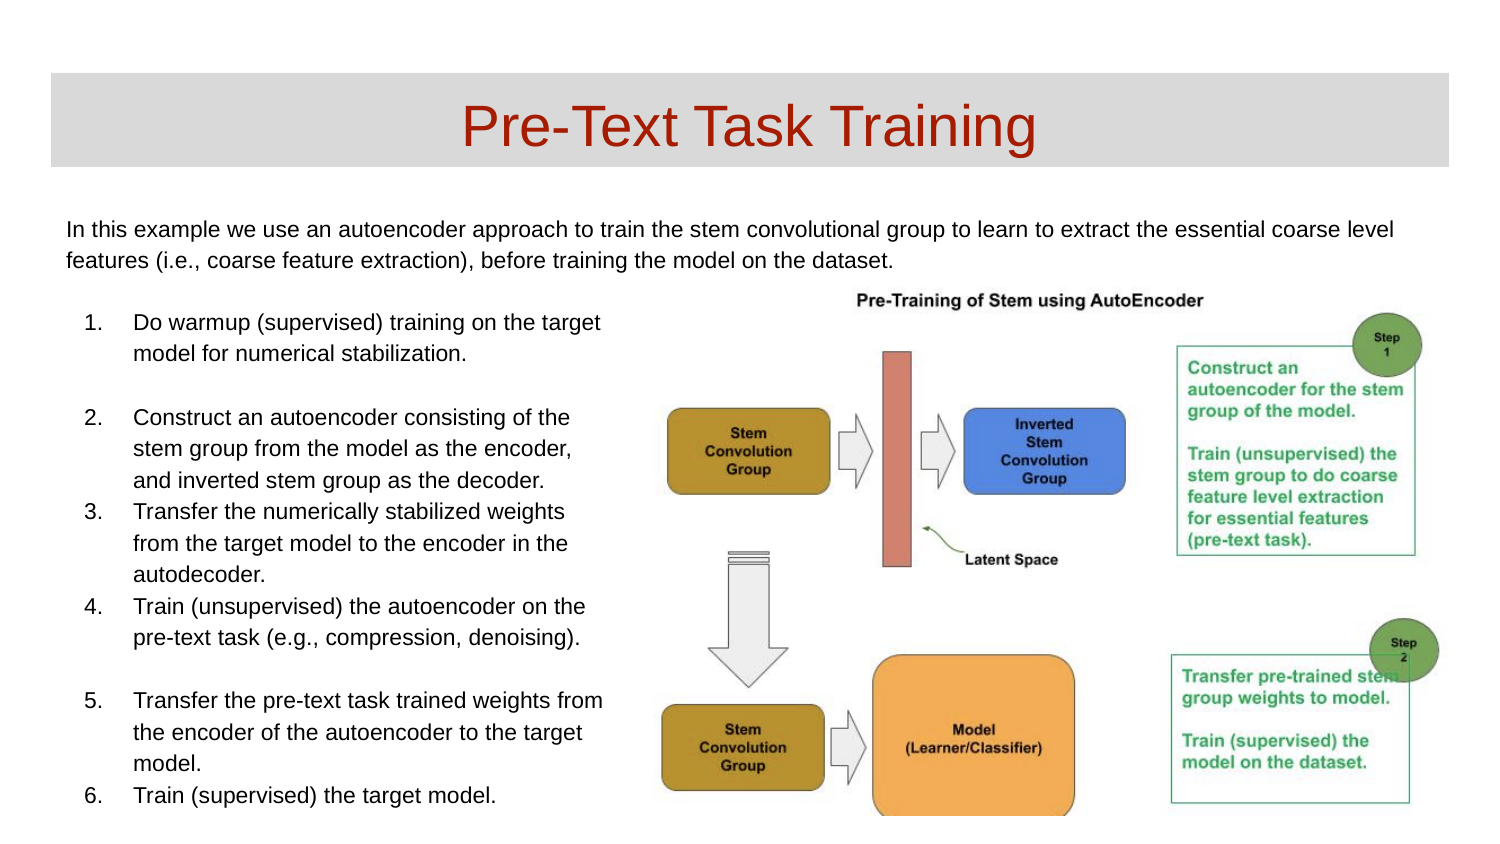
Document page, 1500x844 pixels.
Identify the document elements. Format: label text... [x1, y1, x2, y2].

slide_number ‹#› [1389, 764, 1480, 830]
picture [551, 280, 1472, 816]
text_box Do warmup (supervised) training on the target model for numerical stabilization. Construct an autoencoder consisting of the stem group from the model as the encoder, and inverted stem group as the decoder. Transfer the numerically stabilized weights from the target model to the encoder in the autodecoder. Train (unsupervised) the autoencoder on the pre-text task (e.g., compression, denoising). Transfer the pre-text task trained weights from the encoder of the autoencoder to the target model. Train (supervised) the target model. [43, 288, 546, 808]
text_box In this example we use an autoencoder approach to train the stem convolutional group to learn to extract the essential coarse level features (i.e., coarse feature extraction), before training the model on the dataset. [51, 195, 1438, 288]
title Pre-Text Task Training [51, 72, 1449, 167]
